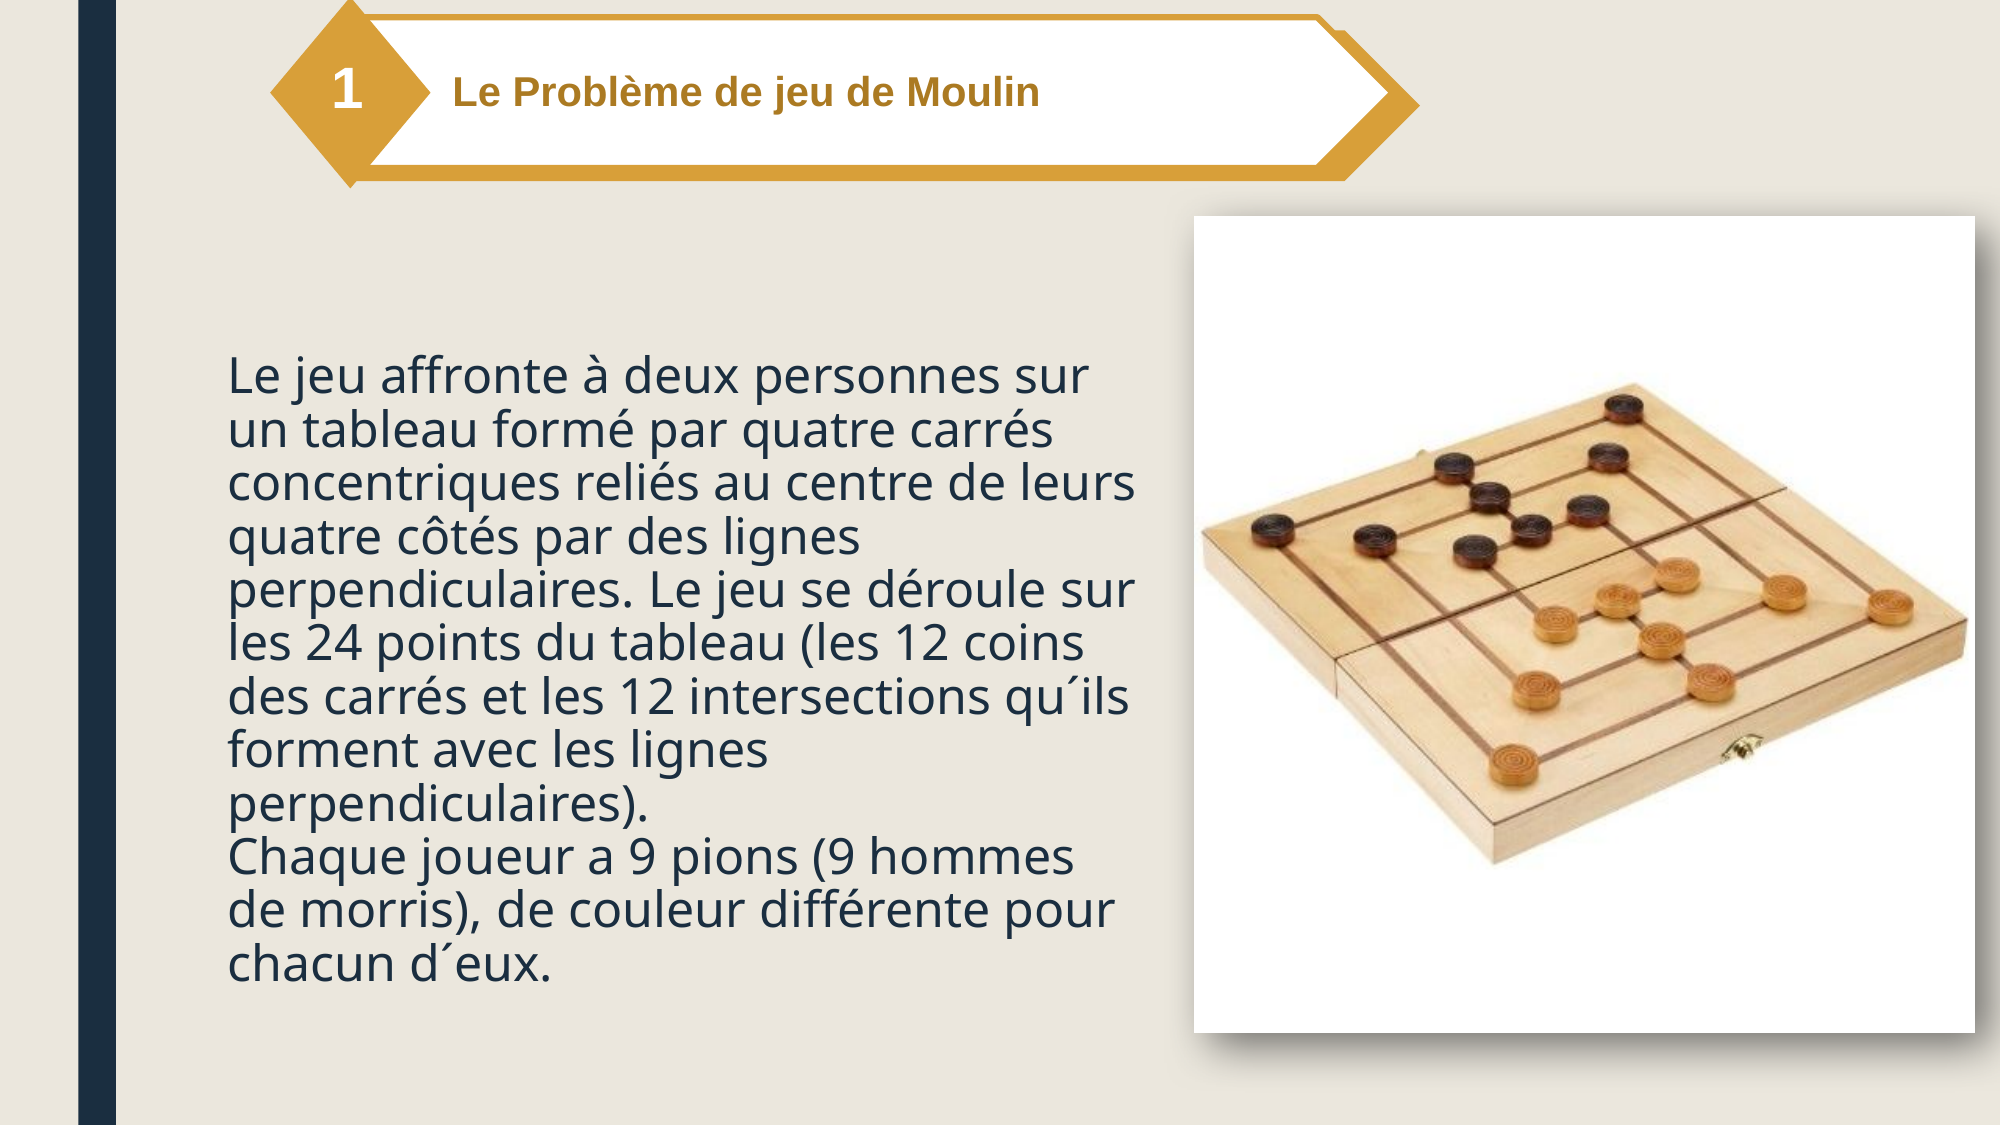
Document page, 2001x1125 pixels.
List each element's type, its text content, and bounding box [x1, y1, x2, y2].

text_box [270, 0, 1421, 189]
title Le jeu affronte à deux personnes sur un tableau formé par quatre carrés concentriques reliés au centre de leurs quatre côtés par des lignes perpendiculaires. Le jeu se déroule sur les 24 points du tableau (les 12 coins des carrés et les 12 intersections qu´ils forment avec les lignes perpendiculaires). Chaque joueur a 9 pions (9 hommes de morris), de couleur différente pour chacun d´eux. [212, 343, 1157, 996]
picture [1194, 216, 1976, 1033]
